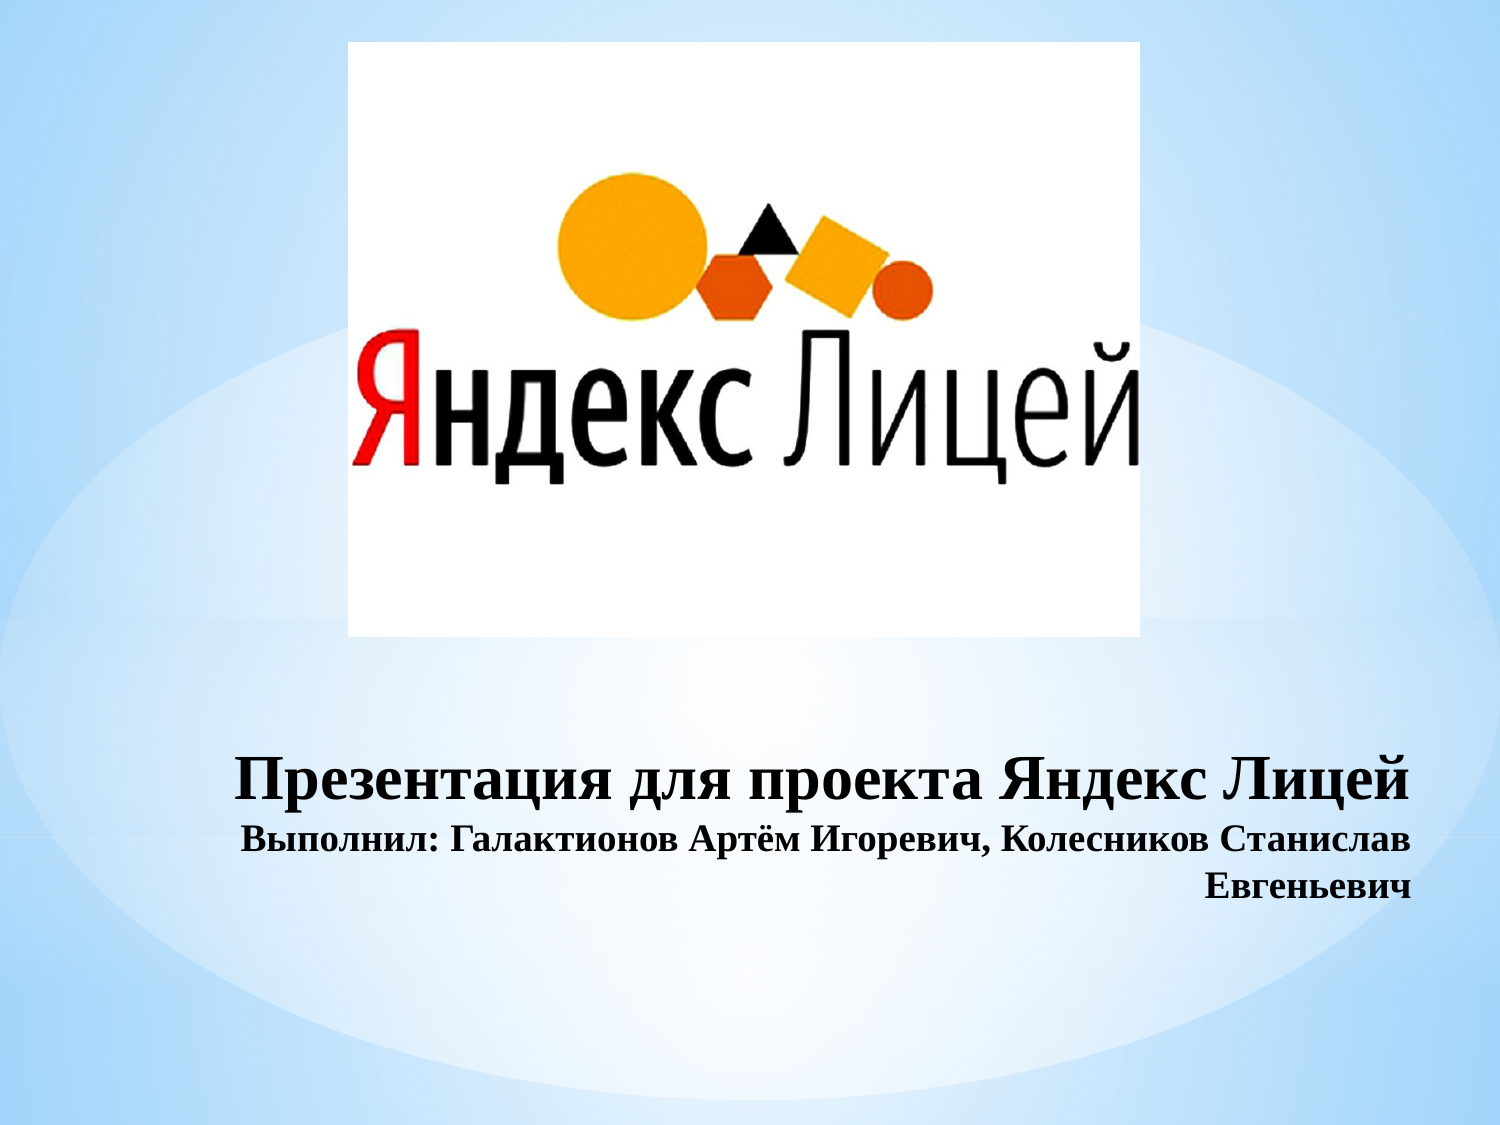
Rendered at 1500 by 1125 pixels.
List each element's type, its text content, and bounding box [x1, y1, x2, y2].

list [348, 42, 1140, 637]
title Презентация для проекта Яндекс Лицей Выполнил: Галактионов Артём Игоревич, Колесников Станислав Евгеньевич [76, 727, 1427, 965]
